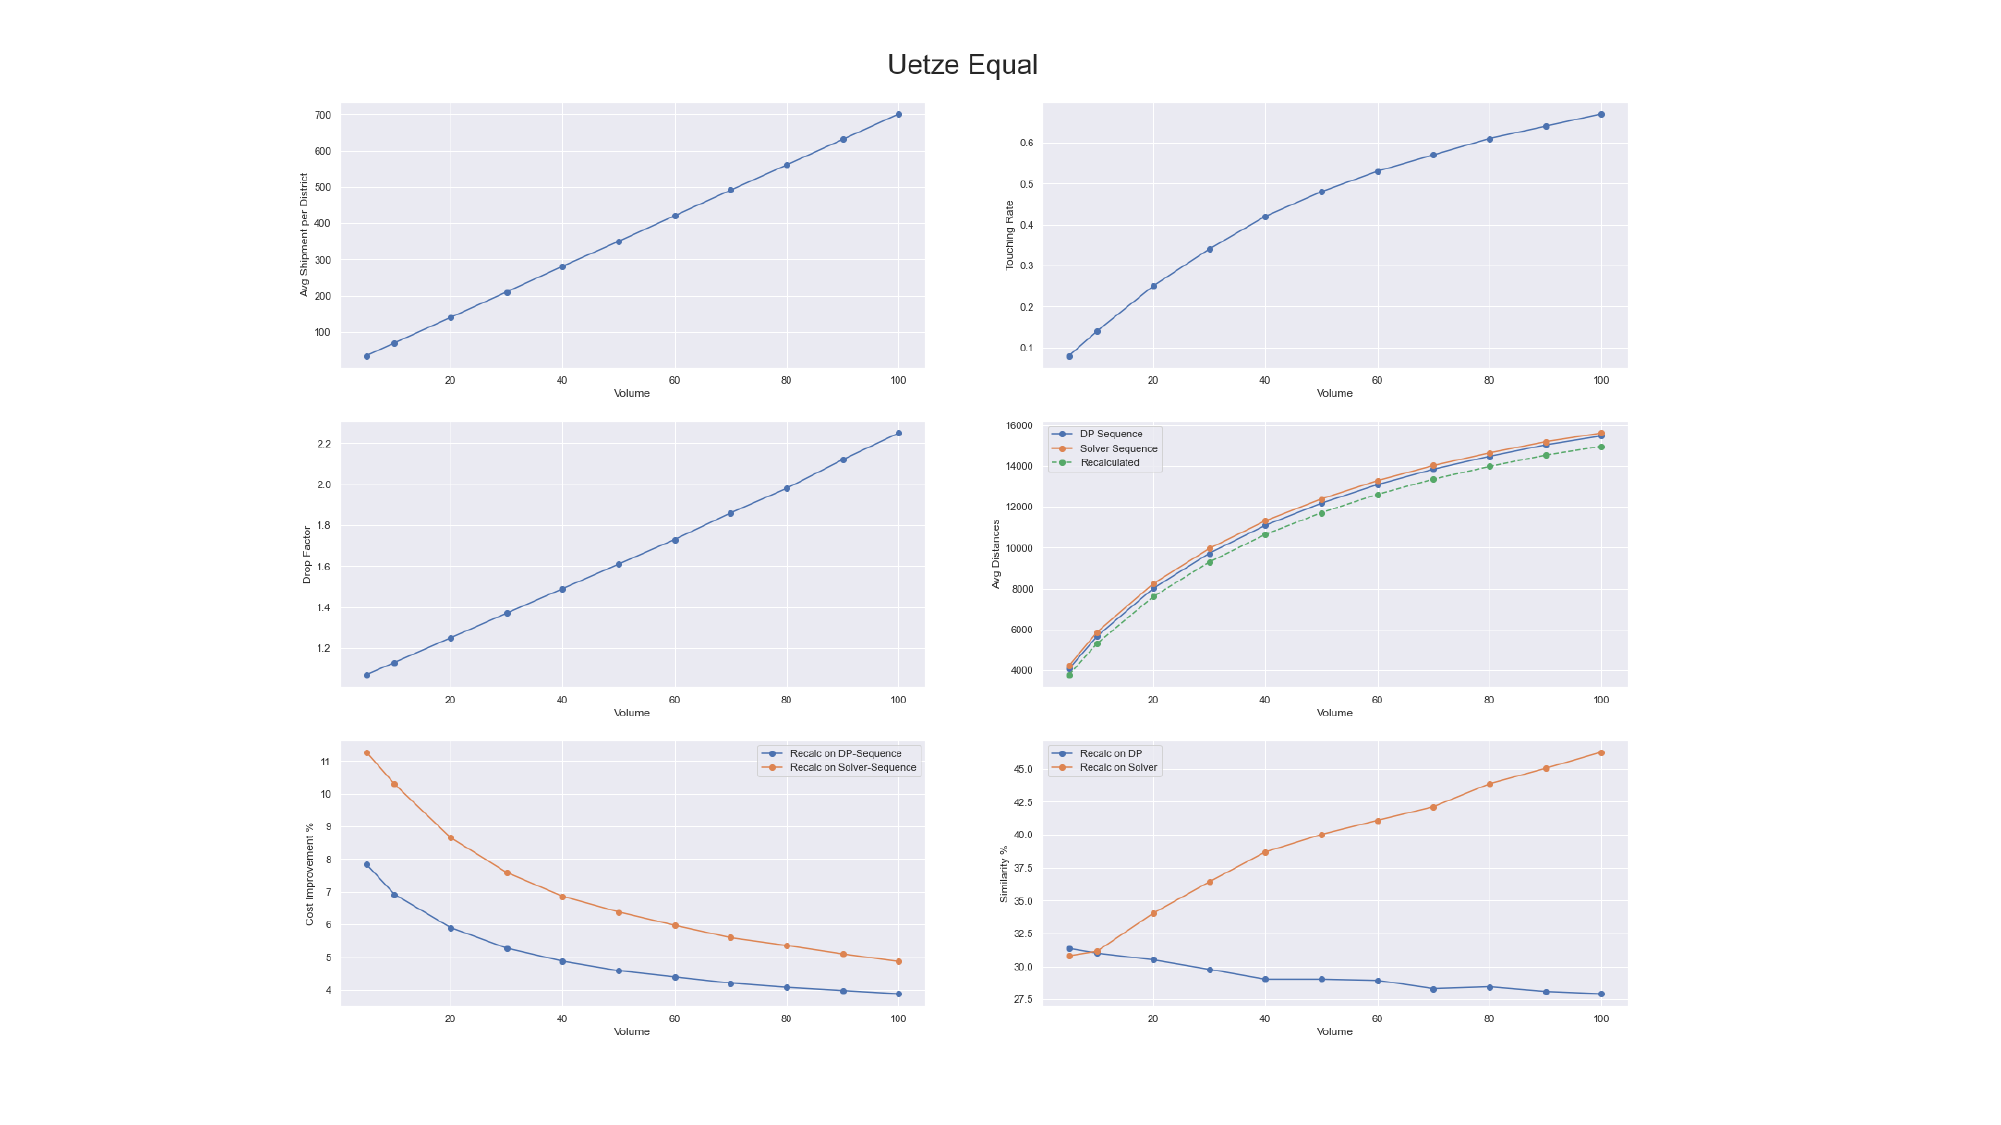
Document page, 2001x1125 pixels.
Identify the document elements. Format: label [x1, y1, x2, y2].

picture [294, 47, 1634, 1043]
